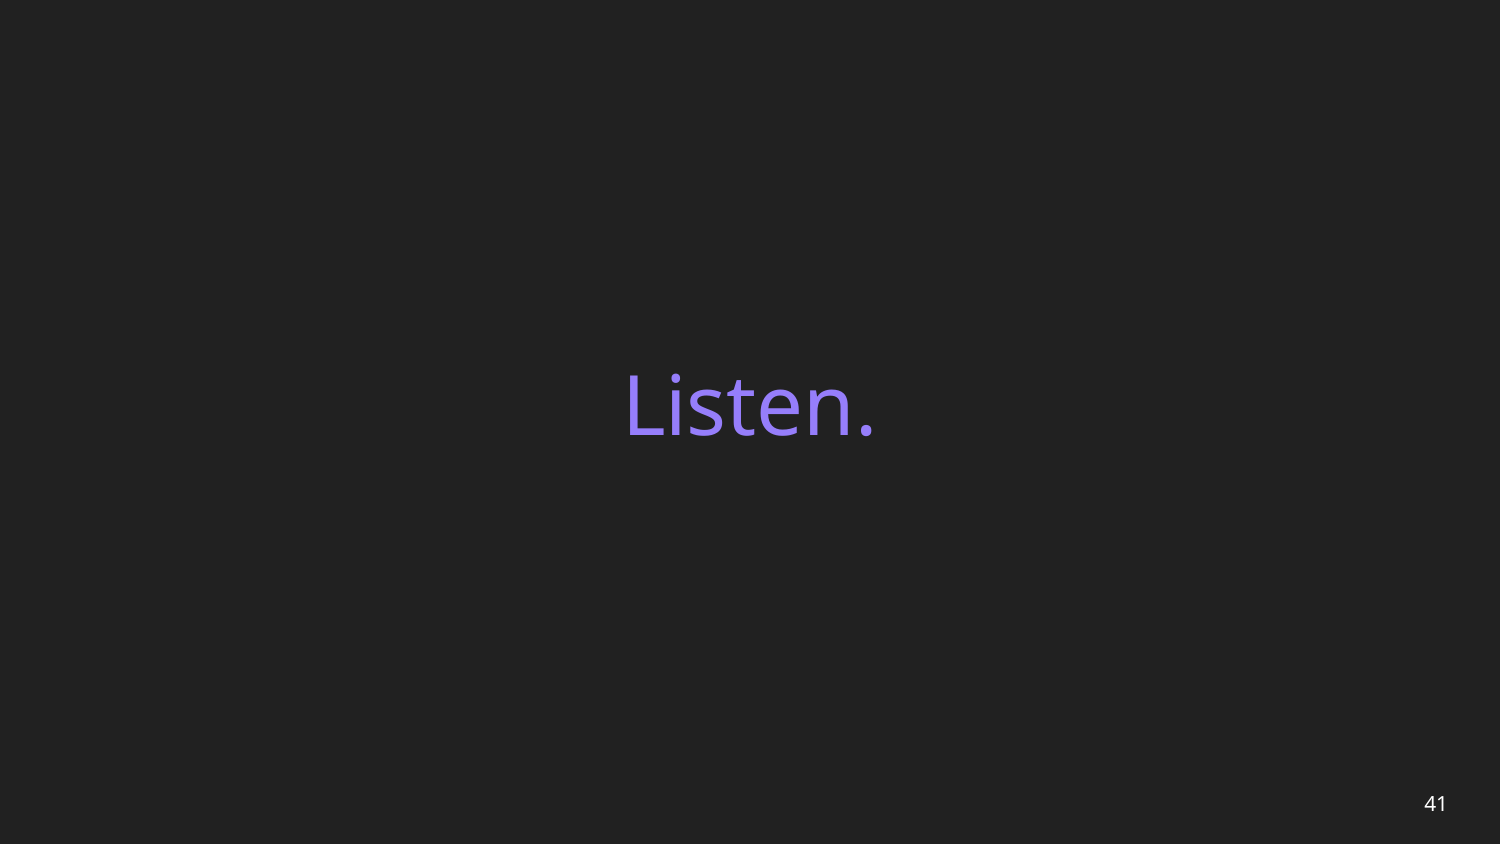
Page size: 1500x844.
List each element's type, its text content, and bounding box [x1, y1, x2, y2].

slide_number 41 [1125, 782, 1463, 827]
title Listen. [71, 37, 1429, 777]
